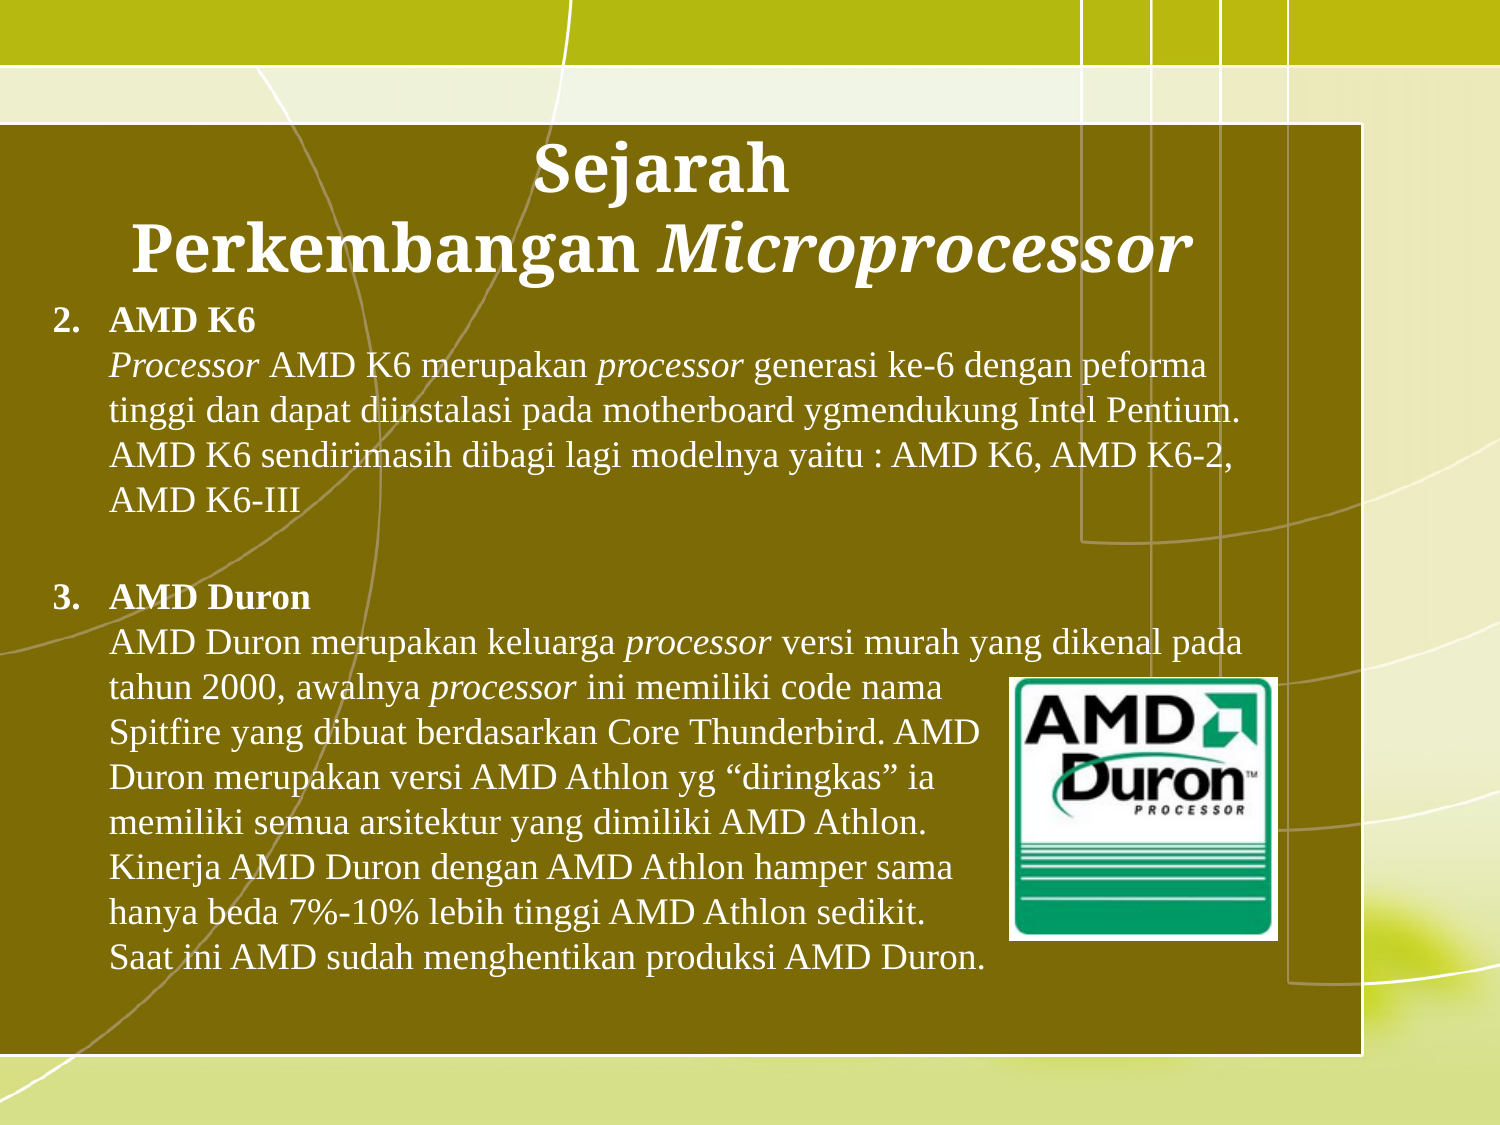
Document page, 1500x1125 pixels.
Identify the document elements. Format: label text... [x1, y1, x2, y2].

title Sejarah Perkembangan Microprocessor [37, 137, 1288, 276]
list AMD K6 Processor AMD K6 merupakan processor generasi ke-6 dengan peforma tinggi dan dapat diinstalasi pada motherboard ygmendukung Intel Pentium. AMD K6 sendirimasih dibagi lagi modelnya yaitu : AMD K6, AMD K6-2, AMD K6-III AMD Duron AMD Duron merupakan keluarga processor versi murah yang dikenal pada tahun 2000, awalnya processor ini memiliki code nama Spitfire yang dibuat berdasarkan Core Thunderbird. AMD Duron merupakan versi AMD Athlon yg “diringkas” ia memiliki semua arsitektur yang dimiliki AMD Athlon. Kinerja AMD Duron dengan AMD Athlon hamper sama hanya beda 7%-10% lebih tinggi AMD Athlon sedikit. Saat ini AMD sudah menghentikan produksi AMD Duron. [37, 287, 1288, 1036]
picture [0, 0, 1500, 1125]
